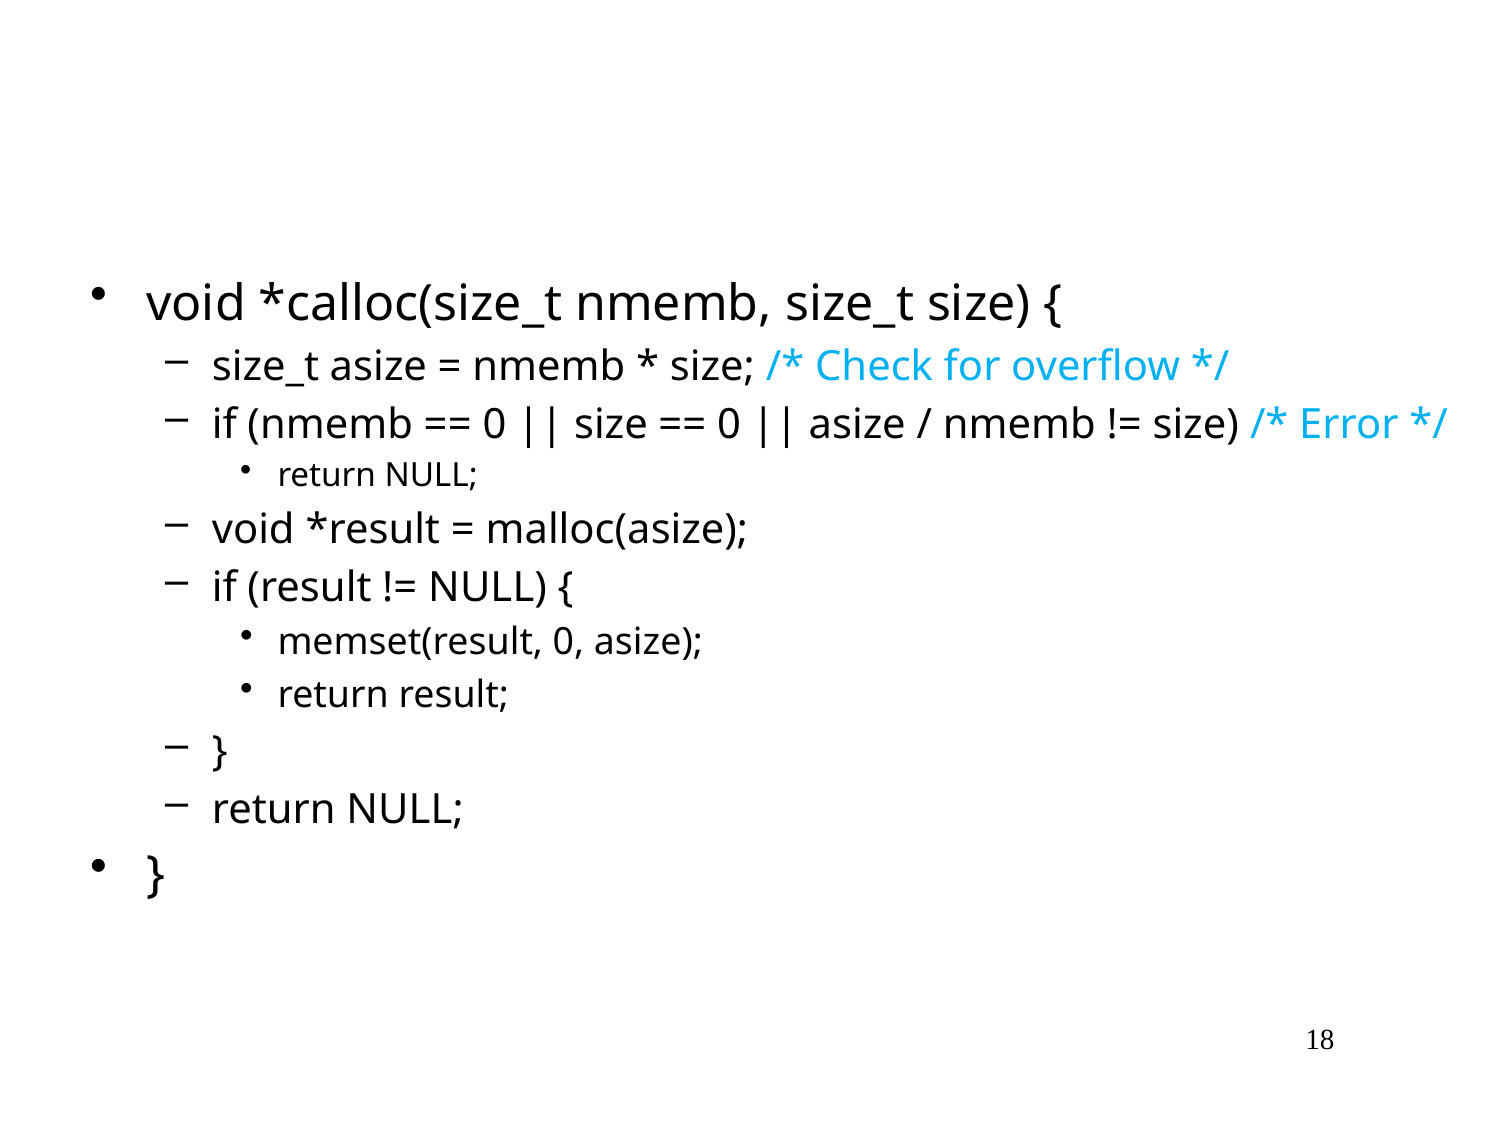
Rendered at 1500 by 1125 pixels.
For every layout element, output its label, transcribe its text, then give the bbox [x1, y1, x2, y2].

slide_number 18 [1137, 1012, 1351, 1088]
list void *calloc(size_t nmemb, size_t size) { size_t asize = nmemb * size; /* Check for overflow */ if (nmemb == 0 || size == 0 || asize / nmemb != size) /* Error */ return NULL; void *result = malloc(asize); if (result != NULL) { memset(result, 0, asize); return result; } return NULL; } [75, 262, 1500, 988]
